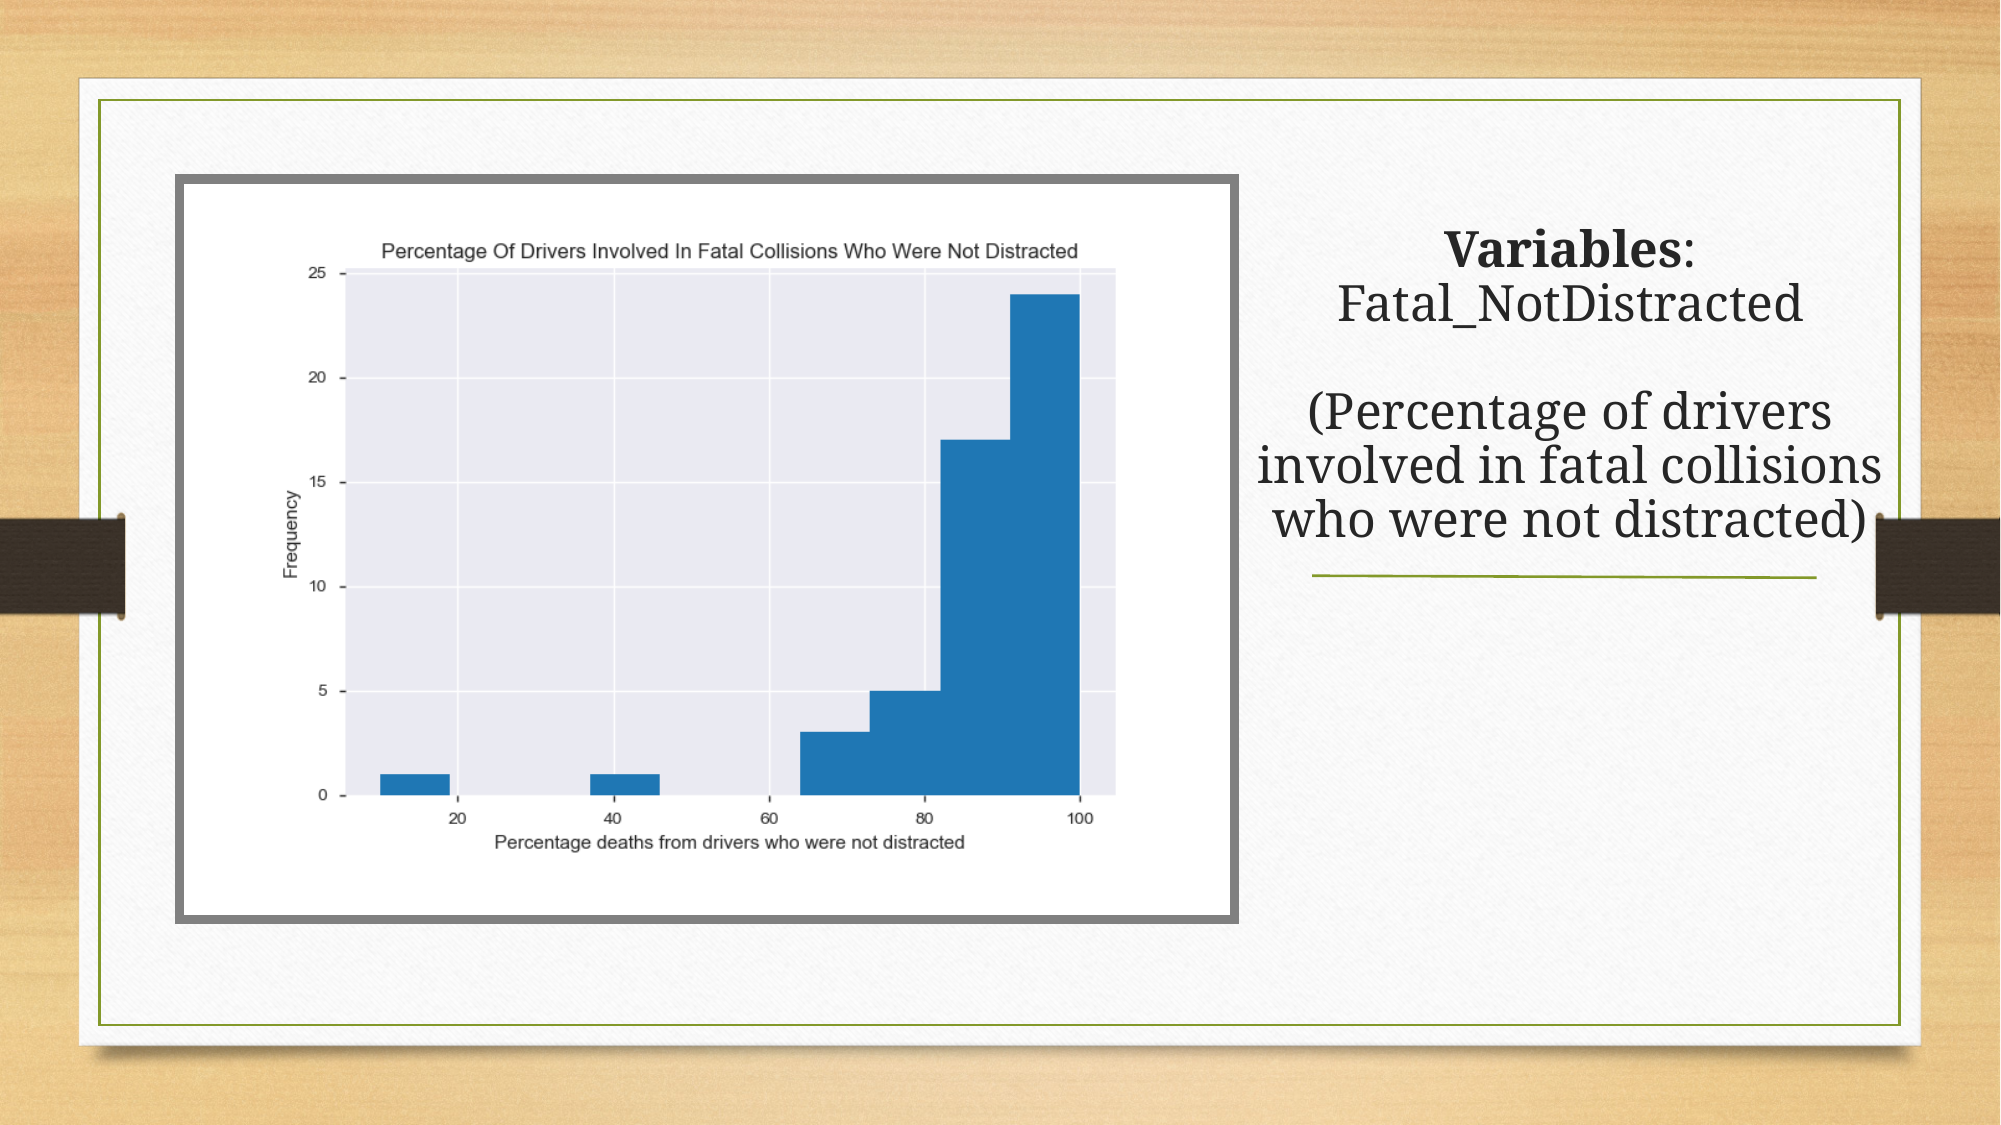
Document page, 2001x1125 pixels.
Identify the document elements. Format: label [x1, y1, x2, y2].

text_box [0, 0, 2000, 1125]
picture [270, 231, 1127, 865]
